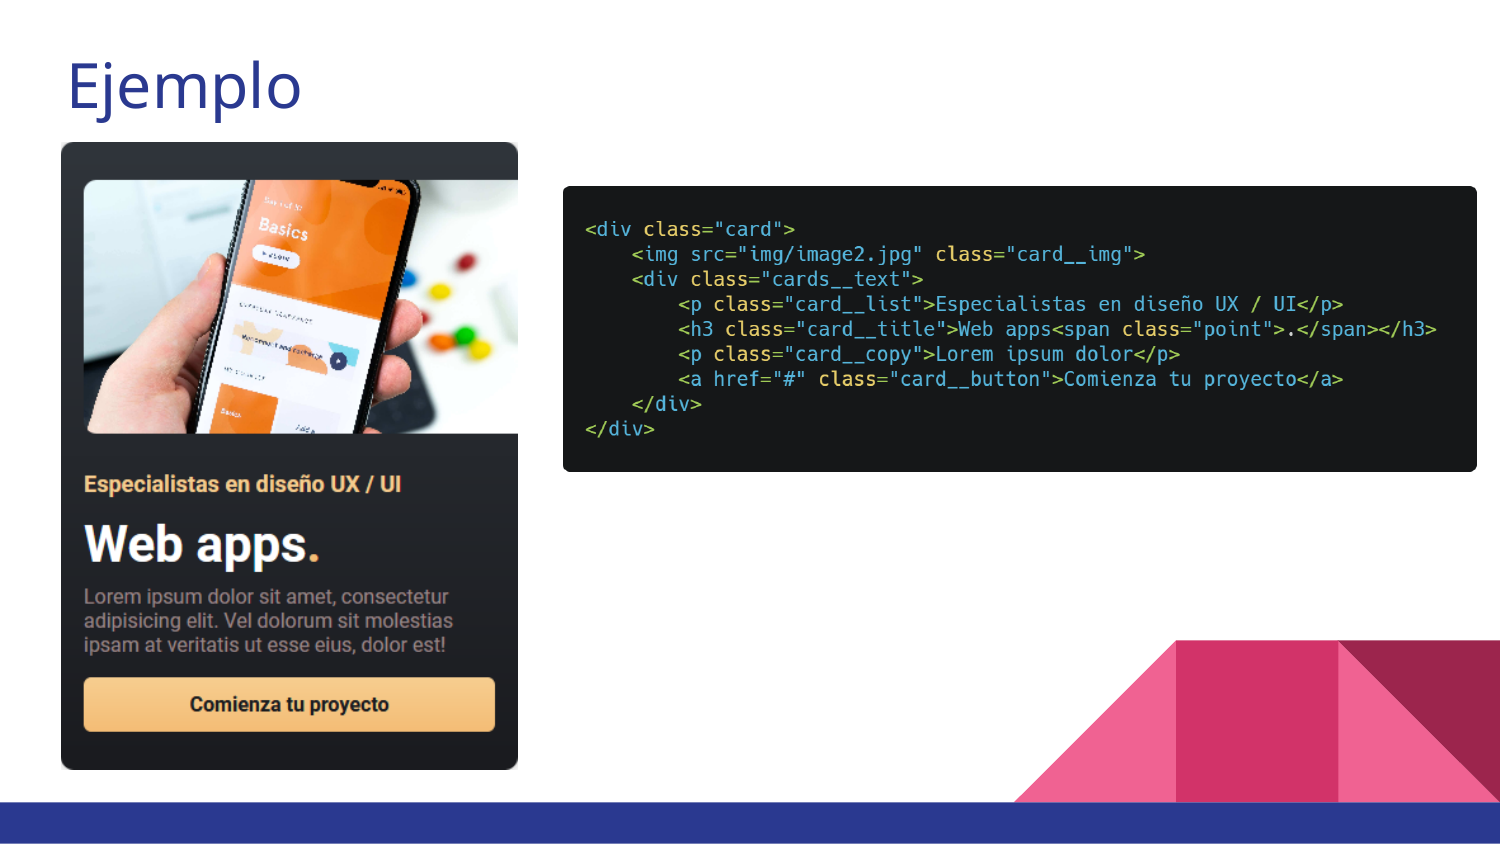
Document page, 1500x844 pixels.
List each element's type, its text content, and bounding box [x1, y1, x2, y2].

picture [61, 142, 518, 770]
picture [551, 170, 1483, 476]
title Ejemplo [51, 30, 1449, 131]
